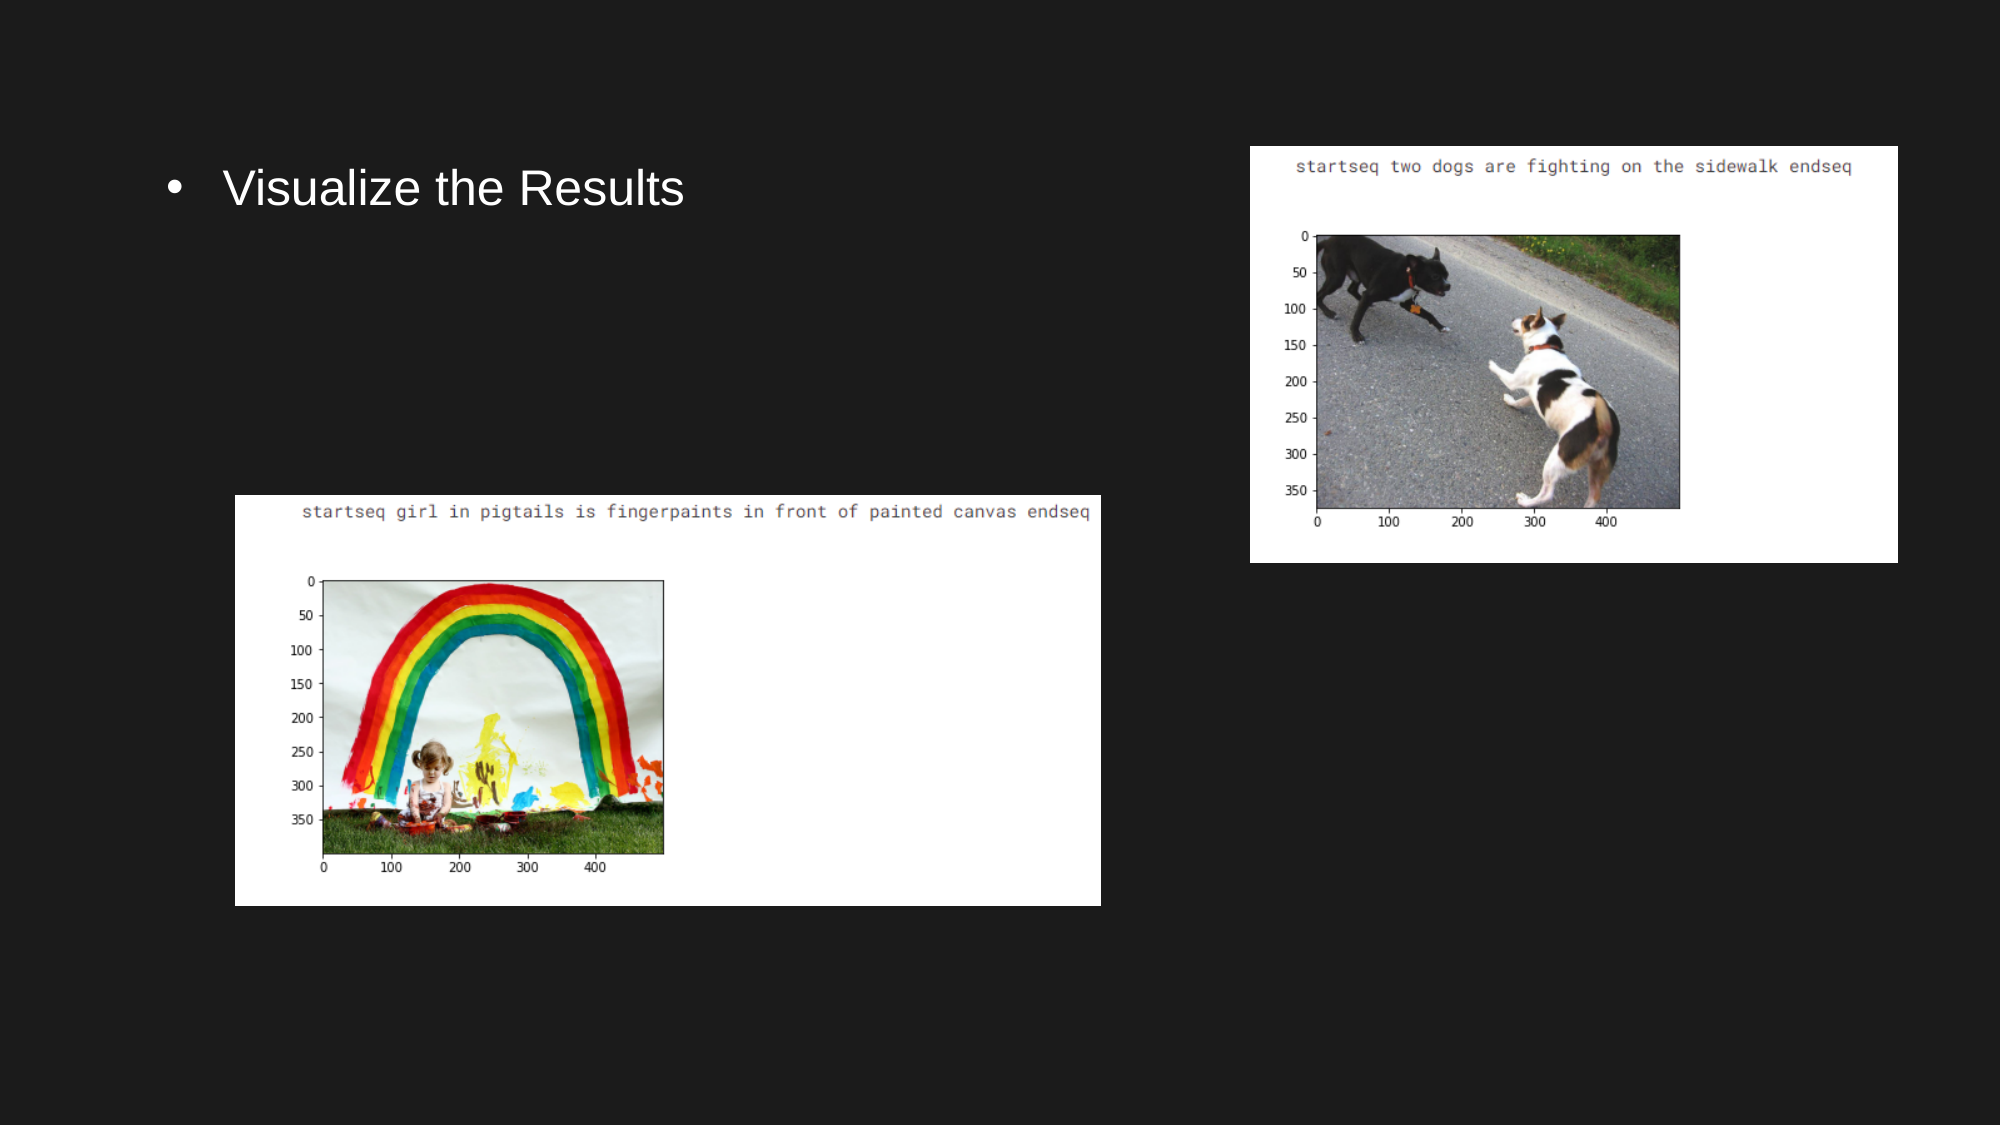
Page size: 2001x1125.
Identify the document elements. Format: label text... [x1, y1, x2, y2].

picture [1250, 146, 1898, 563]
picture [235, 495, 1101, 906]
text_box Visualize the Results [151, 148, 1250, 224]
